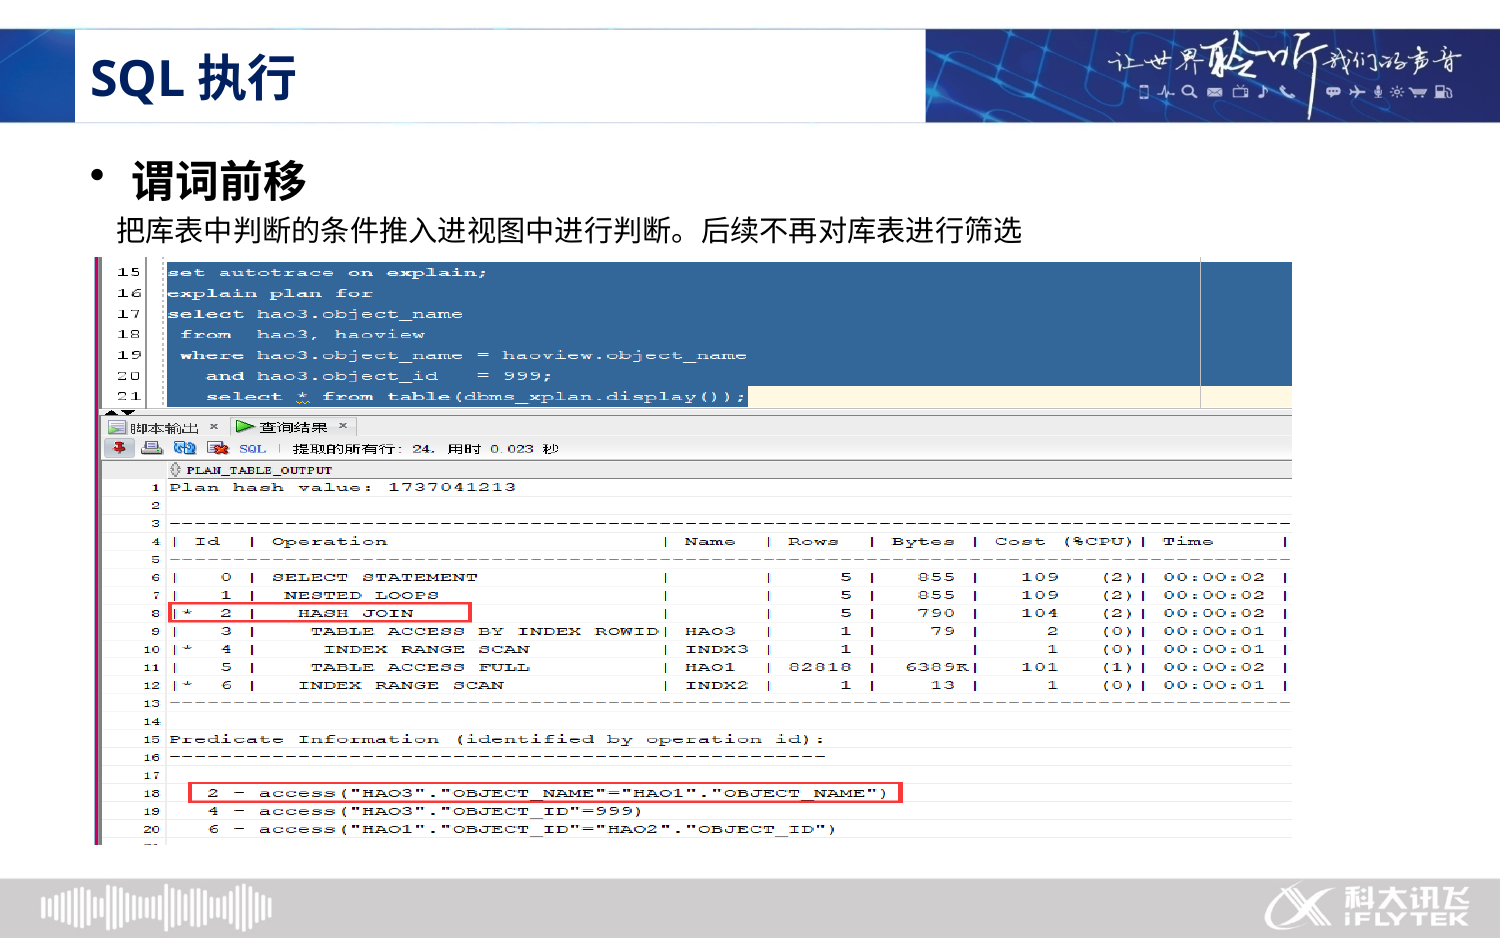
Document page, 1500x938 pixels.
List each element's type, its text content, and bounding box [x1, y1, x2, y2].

title SQL执行 [74, 29, 927, 123]
list 谓词前移 把库表中判断的条件推入进视图中进行判断。后续不再对库表进行筛选 [75, 146, 1425, 870]
picture [0, 0, 1500, 938]
